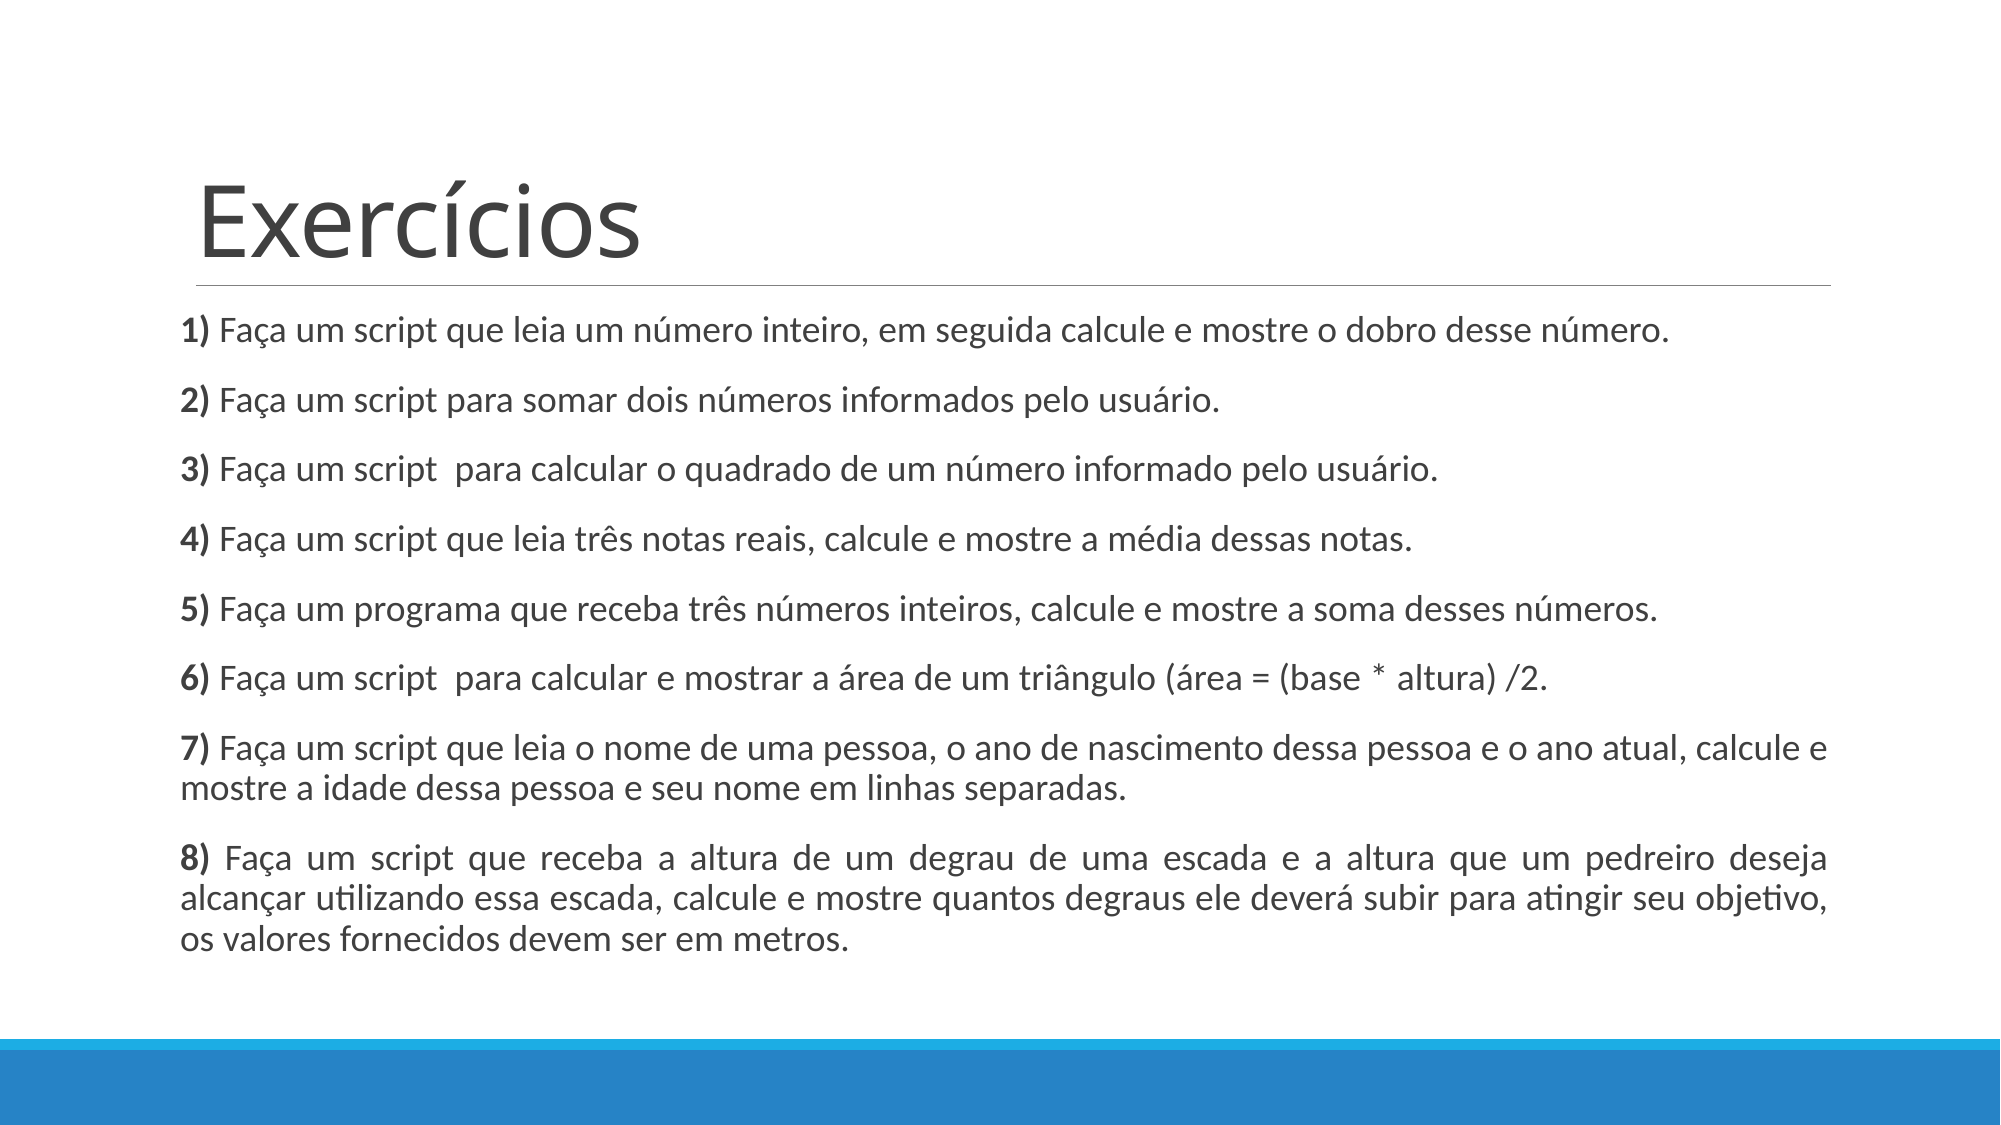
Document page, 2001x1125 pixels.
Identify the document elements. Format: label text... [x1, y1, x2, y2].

title Exercícios [180, 47, 1830, 285]
list 1) Faça um script que leia um número inteiro, em seguida calcule e mostre o dobro desse número. 2) Faça um script para somar dois números informados pelo usuário. 3) Faça um script para calcular o quadrado de um número informado pelo usuário. 4) Faça um script que leia três notas reais, calcule e mostre a média dessas notas. 5) Faça um programa que receba três números inteiros, calcule e mostre a soma desses números. 6) Faça um script para calcular e mostrar a área de um triângulo (área = (base * altura) /2. 7) Faça um script que leia o nome de uma pessoa, o ano de nascimento dessa pessoa e o ano atual, calcule e mostre a idade dessa pessoa e seu nome em linhas separadas. 8) Faça um script que receba a altura de um degrau de uma escada e a altura que um pedreiro deseja alcançar utilizando essa escada, calcule e mostre quantos degraus ele deverá subir para atingir seu objetivo, os valores fornecidos devem ser em metros. [180, 302, 1830, 1028]
